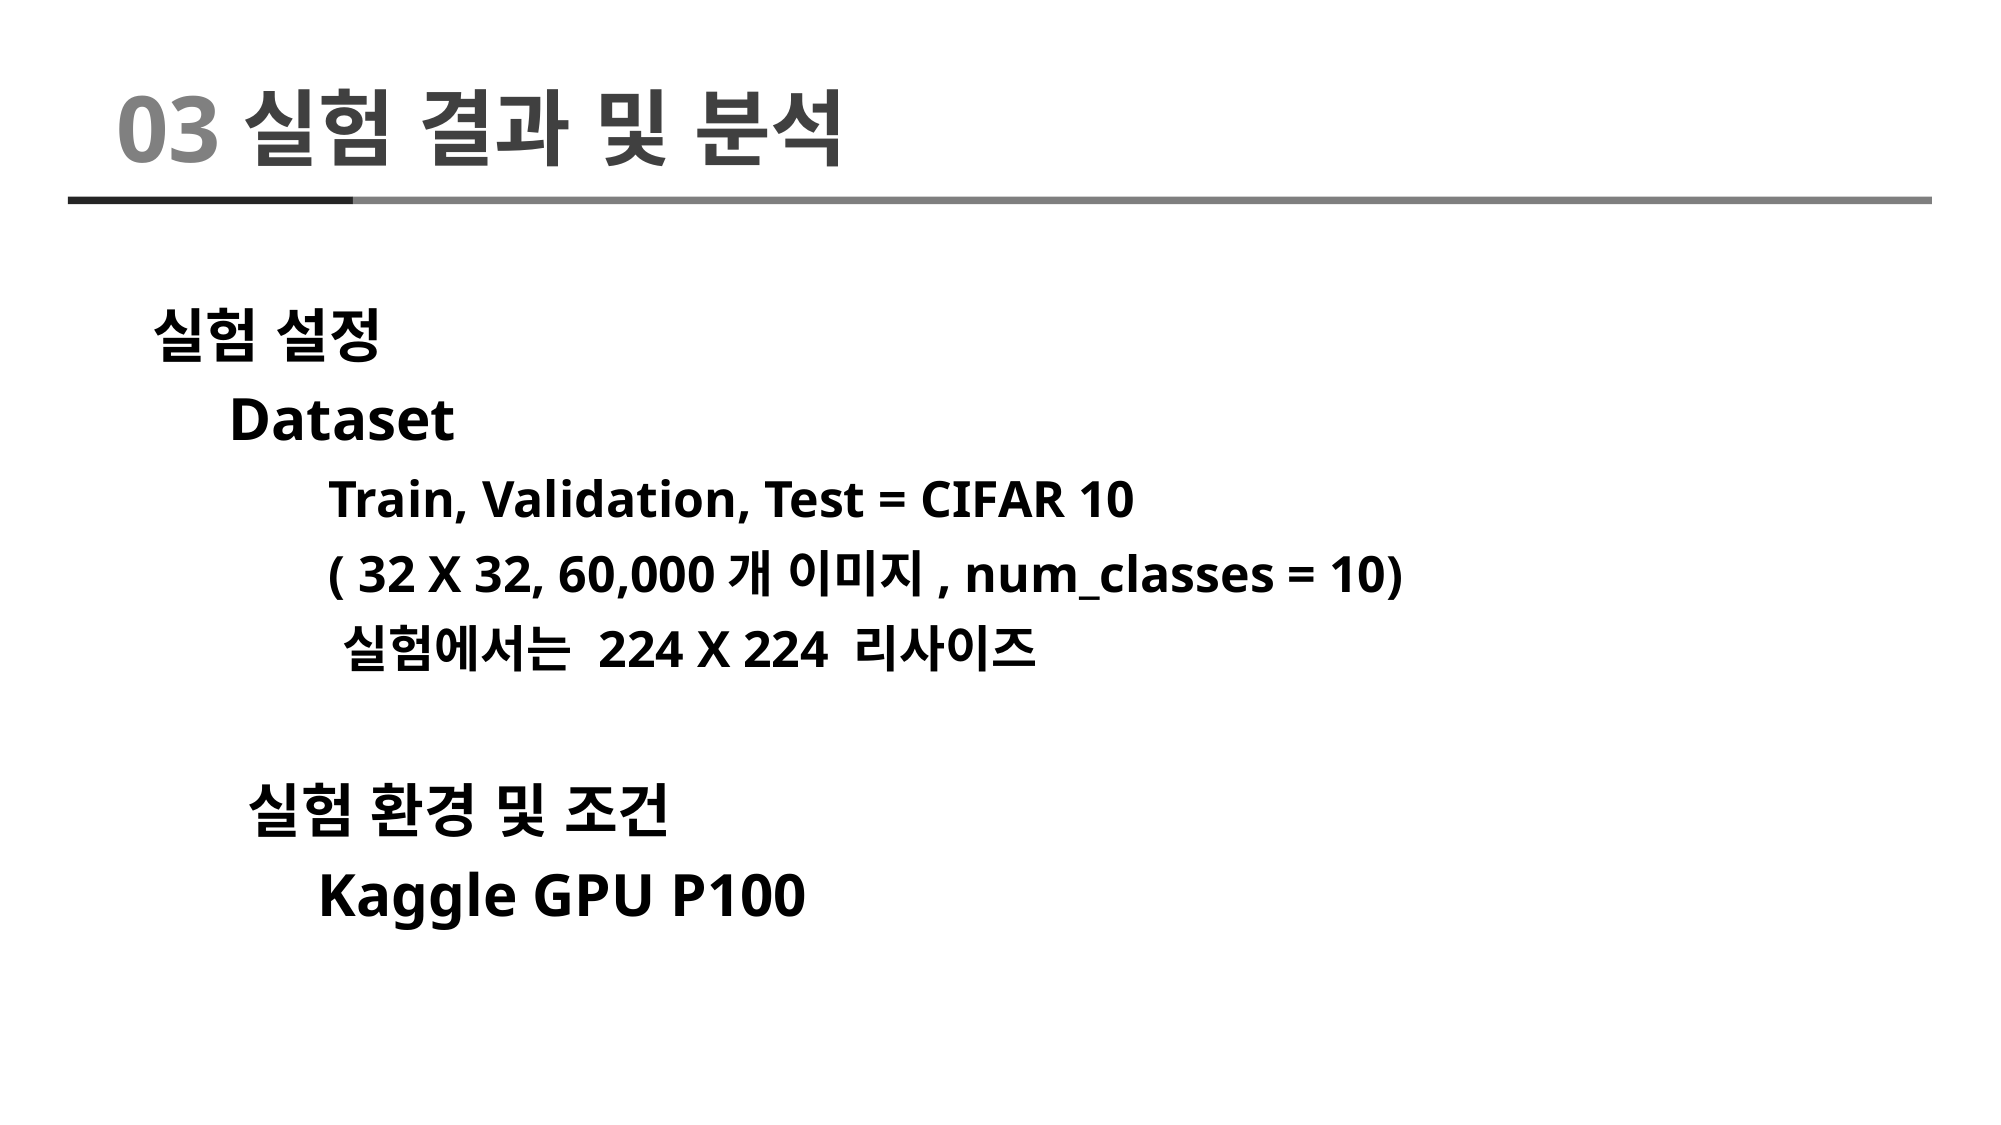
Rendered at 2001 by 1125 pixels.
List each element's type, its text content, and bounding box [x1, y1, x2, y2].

list 실험 설정 Dataset Train, Validation, Test = CIFAR 10 ( 32 X 32, 60,000개 이미지, num_classes = 10) 실험에서는 224 X 224 리사이즈 실험 환경 및 조건 Kaggle GPU P100 [137, 299, 1863, 1014]
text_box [67, 196, 1933, 205]
text_box 03 [101, 63, 237, 188]
text_box 실험 결과 및 분석 [227, 68, 863, 184]
